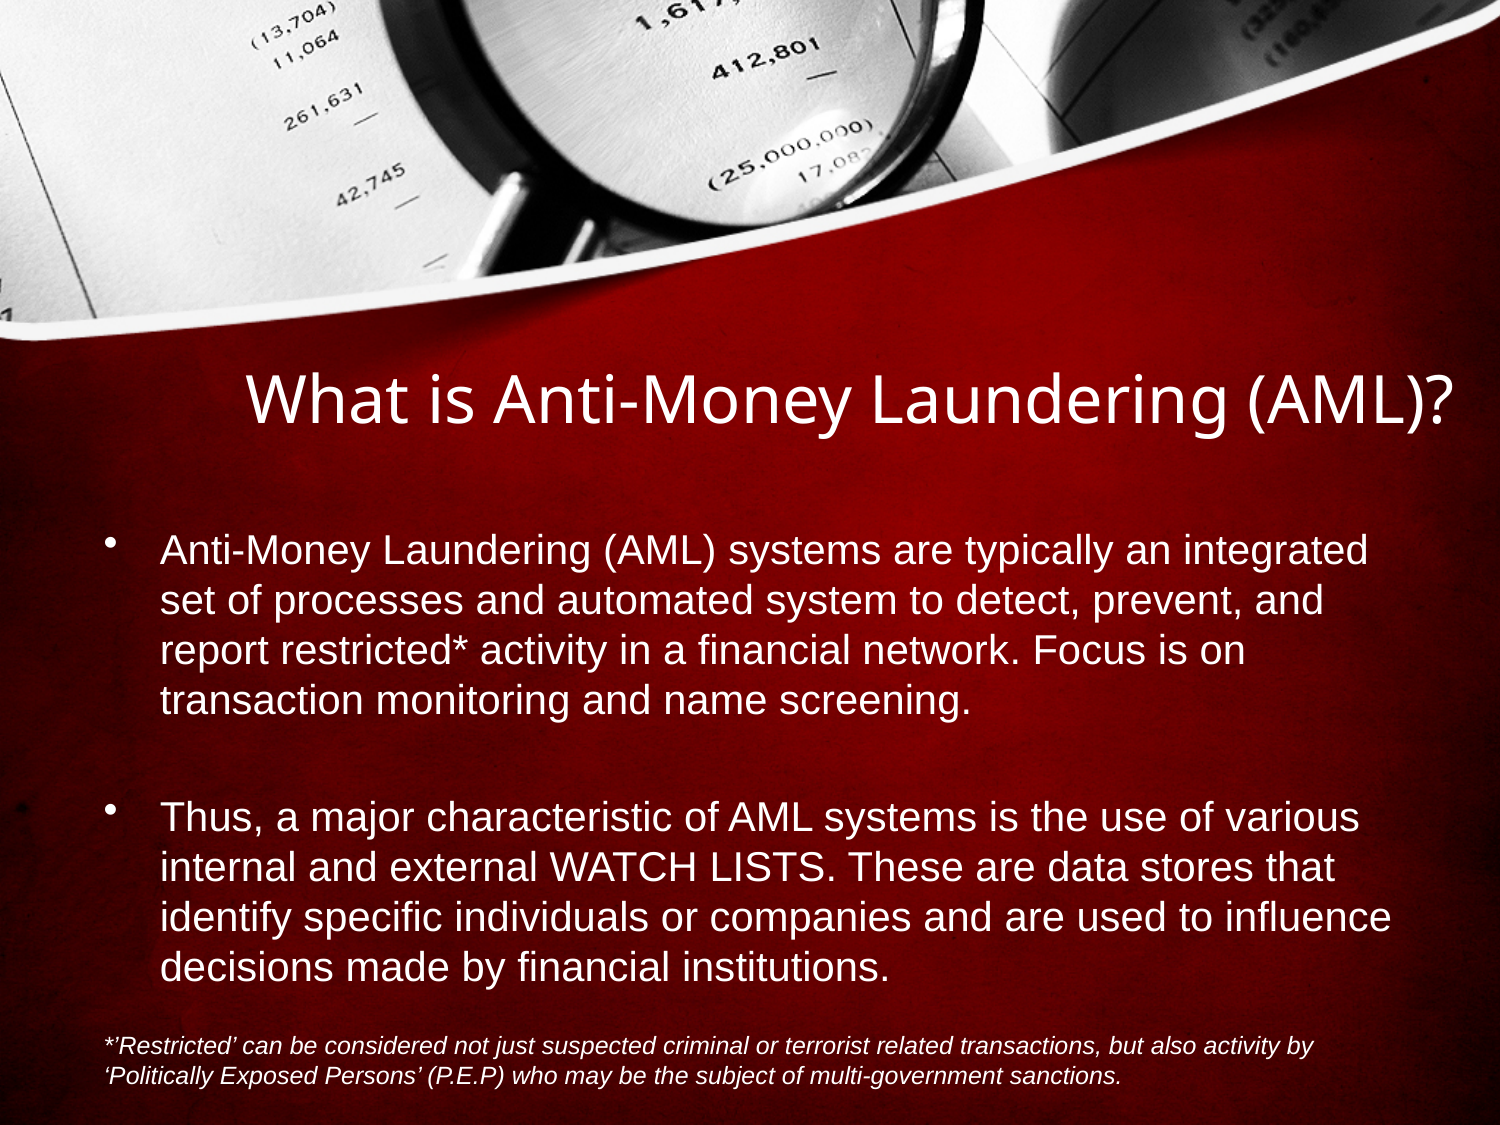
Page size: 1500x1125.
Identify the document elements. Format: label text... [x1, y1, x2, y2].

picture [0, 0, 1500, 1125]
title What is Anti-Money Laundering (AML)? [17, 278, 1471, 516]
list Anti-Money Laundering (AML) systems are typically an integrated set of processes and automated system to detect, prevent, and report restricted* activity in a financial network. Focus is on transaction monitoring and name screening. Thus, a major characteristic of AML systems is the use of various internal and external WATCH LISTS. These are data stores that identify specific individuals or companies and are used to influence decisions made by financial institutions. *’Restricted’ can be considered not just suspected criminal or terrorist related transactions, but also activity by ‘Politically Exposed Persons’ (P.E.P) who may be the subject of multi-government sanctions. [88, 515, 1447, 1106]
